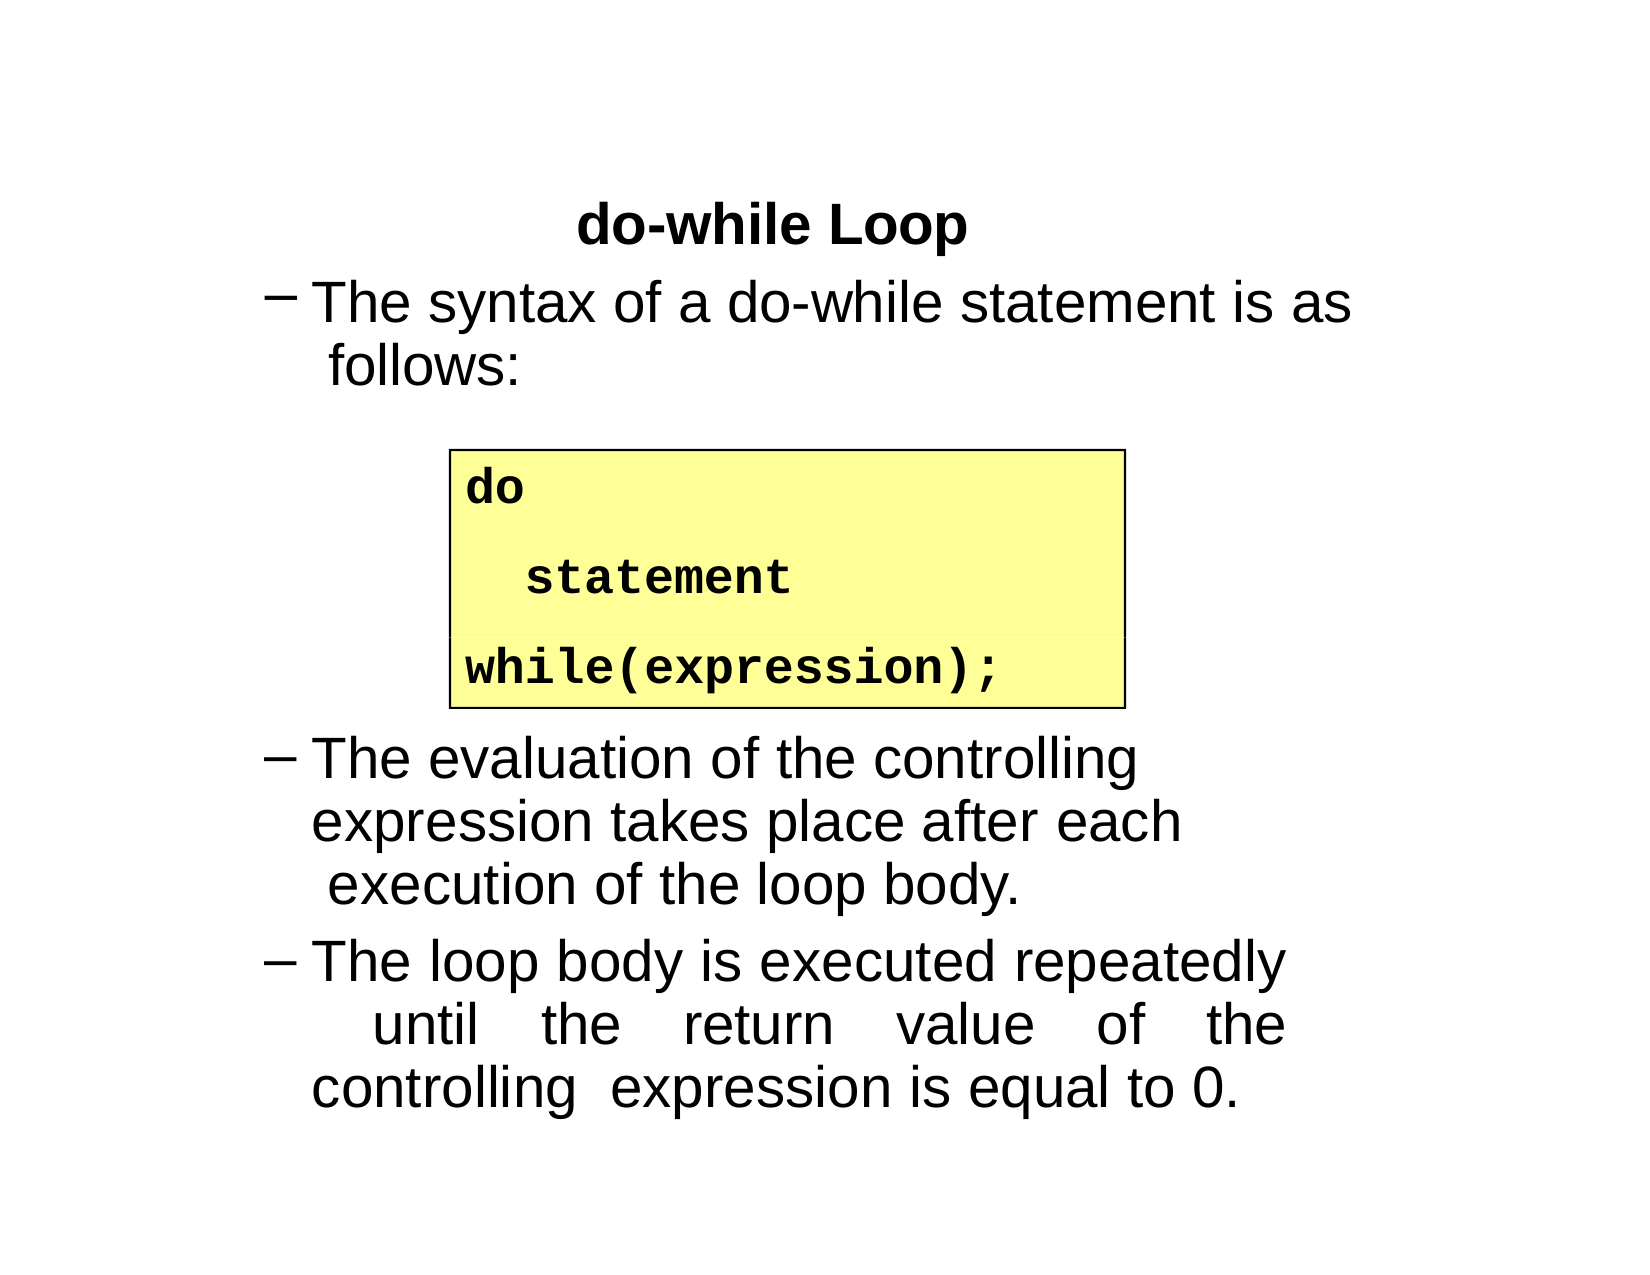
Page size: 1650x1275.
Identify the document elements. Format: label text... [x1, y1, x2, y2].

text_box do-while Loop The syntax of a do-while statement is as follows: do statement while(expression); The evaluation of the controlling expression takes place after each execution of the loop body. The loop body is executed repeatedly until the return value of the controlling expression is equal to 0. [187, 177, 1356, 1119]
